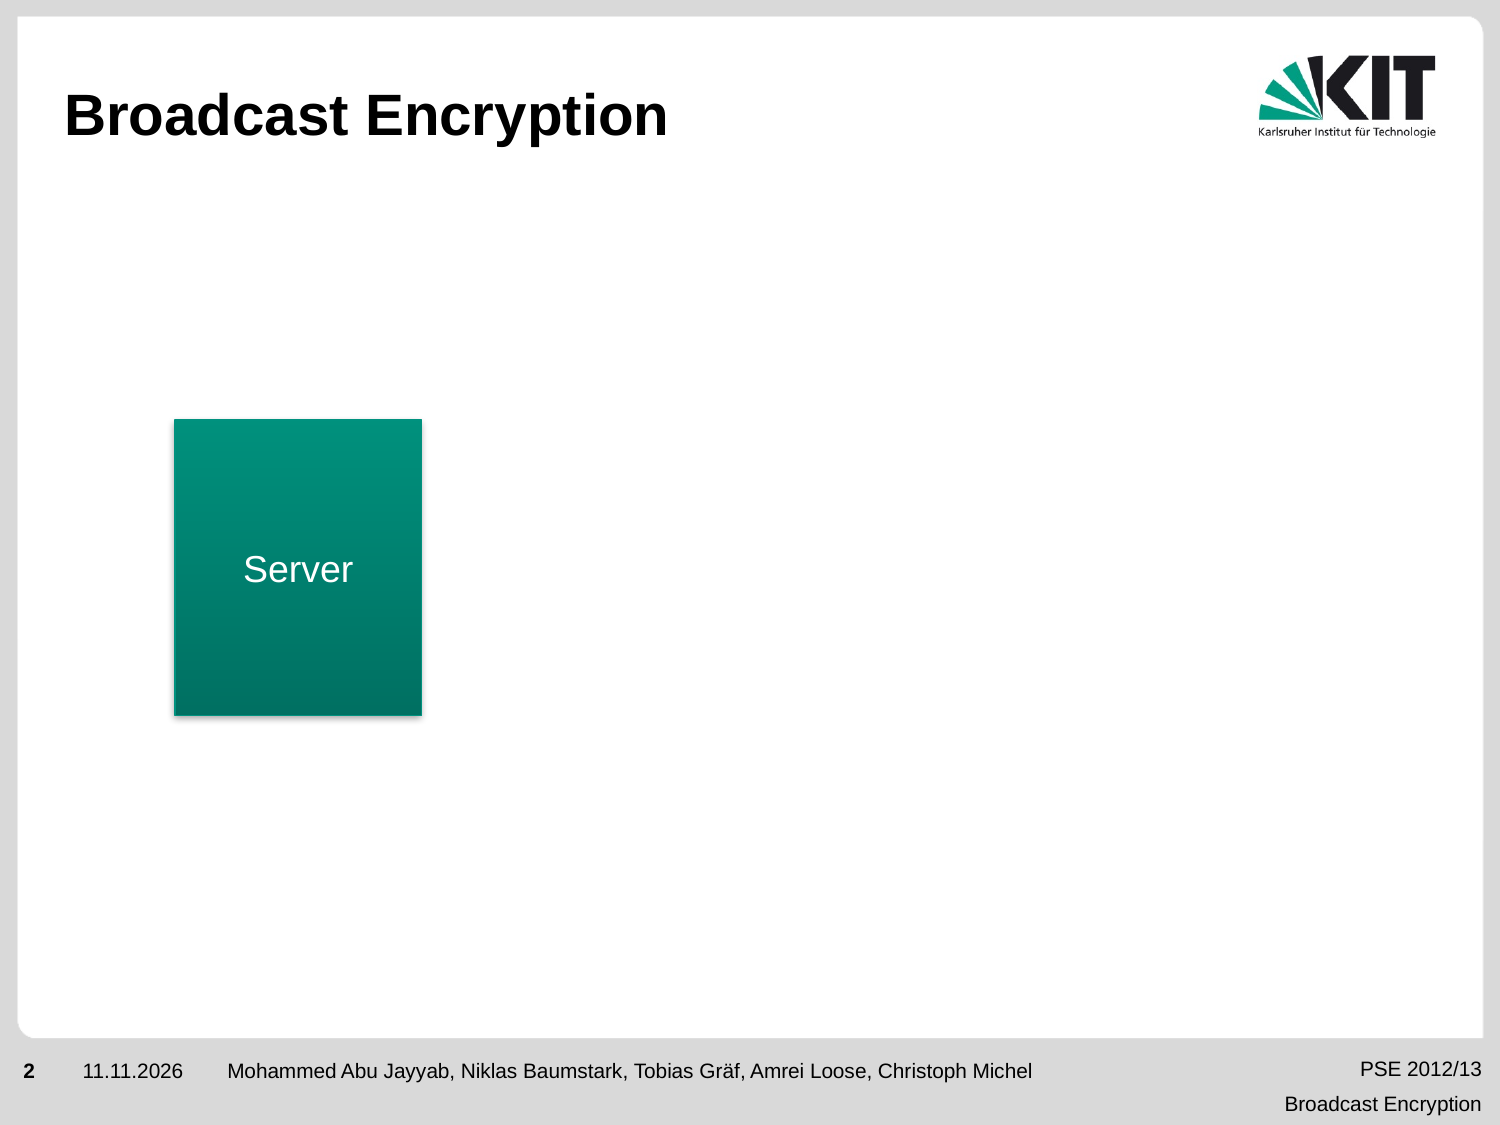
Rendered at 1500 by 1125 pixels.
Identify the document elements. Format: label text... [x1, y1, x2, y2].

title Broadcast Encryption [63, 54, 1199, 148]
text_box Server [174, 419, 422, 716]
picture [0, 0, 1500, 1125]
